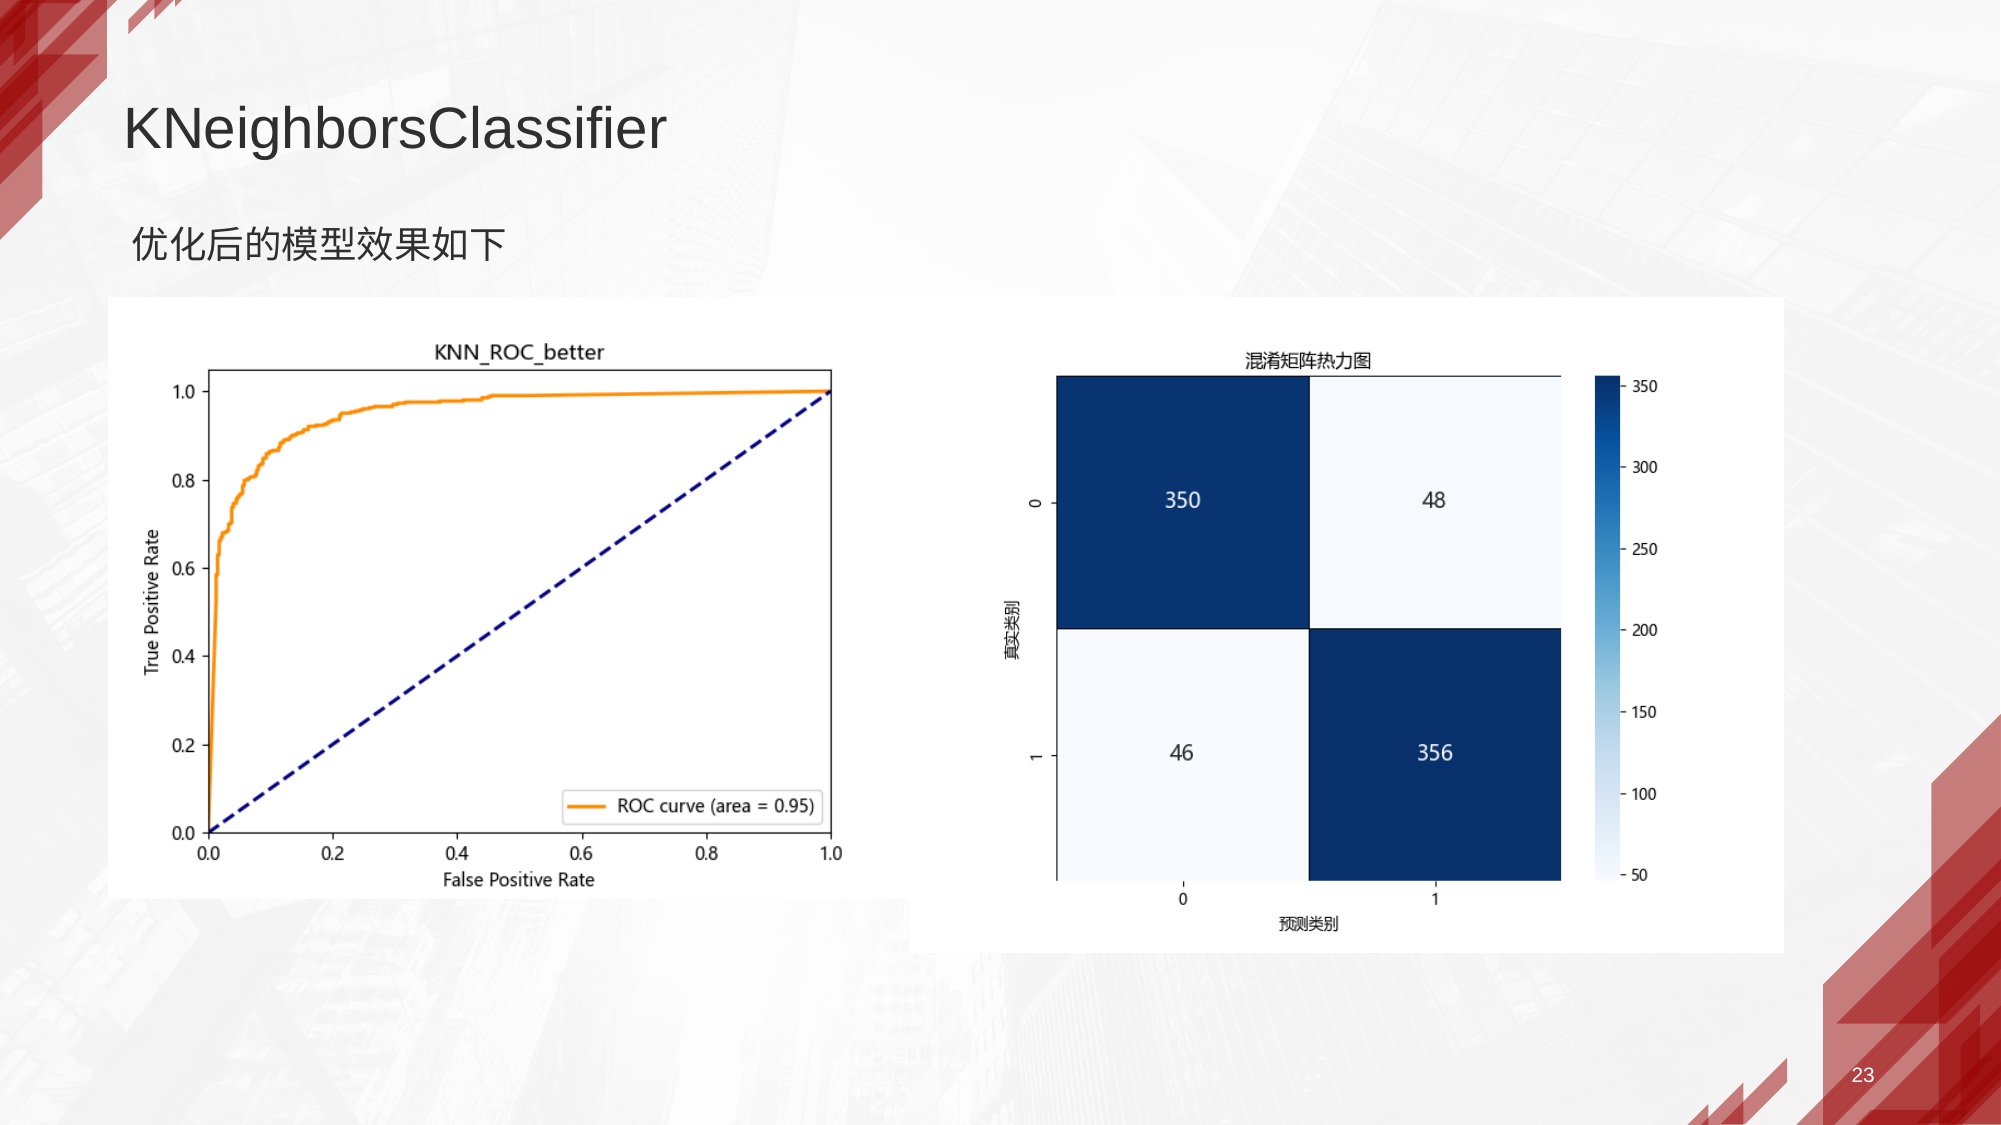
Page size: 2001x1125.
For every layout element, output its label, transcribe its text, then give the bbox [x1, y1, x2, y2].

title KNeighborsClassifier [108, 0, 1890, 169]
slide_number 23 [1452, 1056, 1890, 1092]
picture [108, 297, 1784, 953]
text_box 优化后的模型效果如下 [117, 213, 522, 274]
